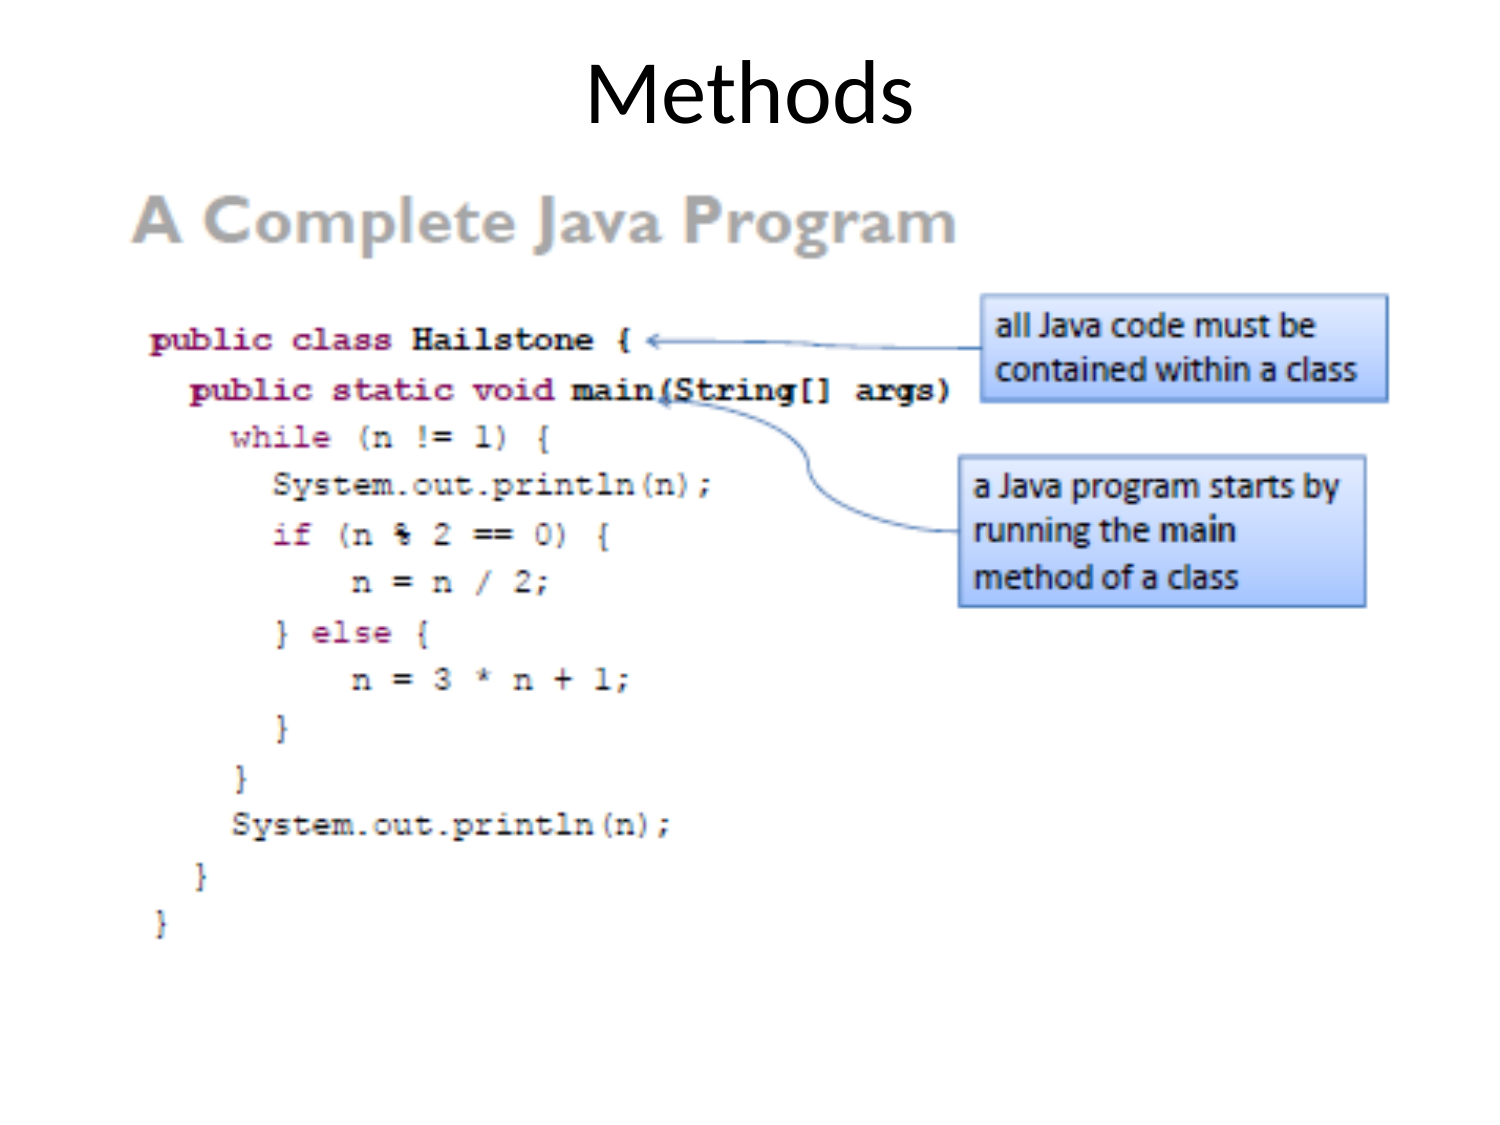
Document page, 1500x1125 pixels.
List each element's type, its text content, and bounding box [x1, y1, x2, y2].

title Methods [112, 24, 1388, 150]
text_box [87, 162, 1393, 1053]
